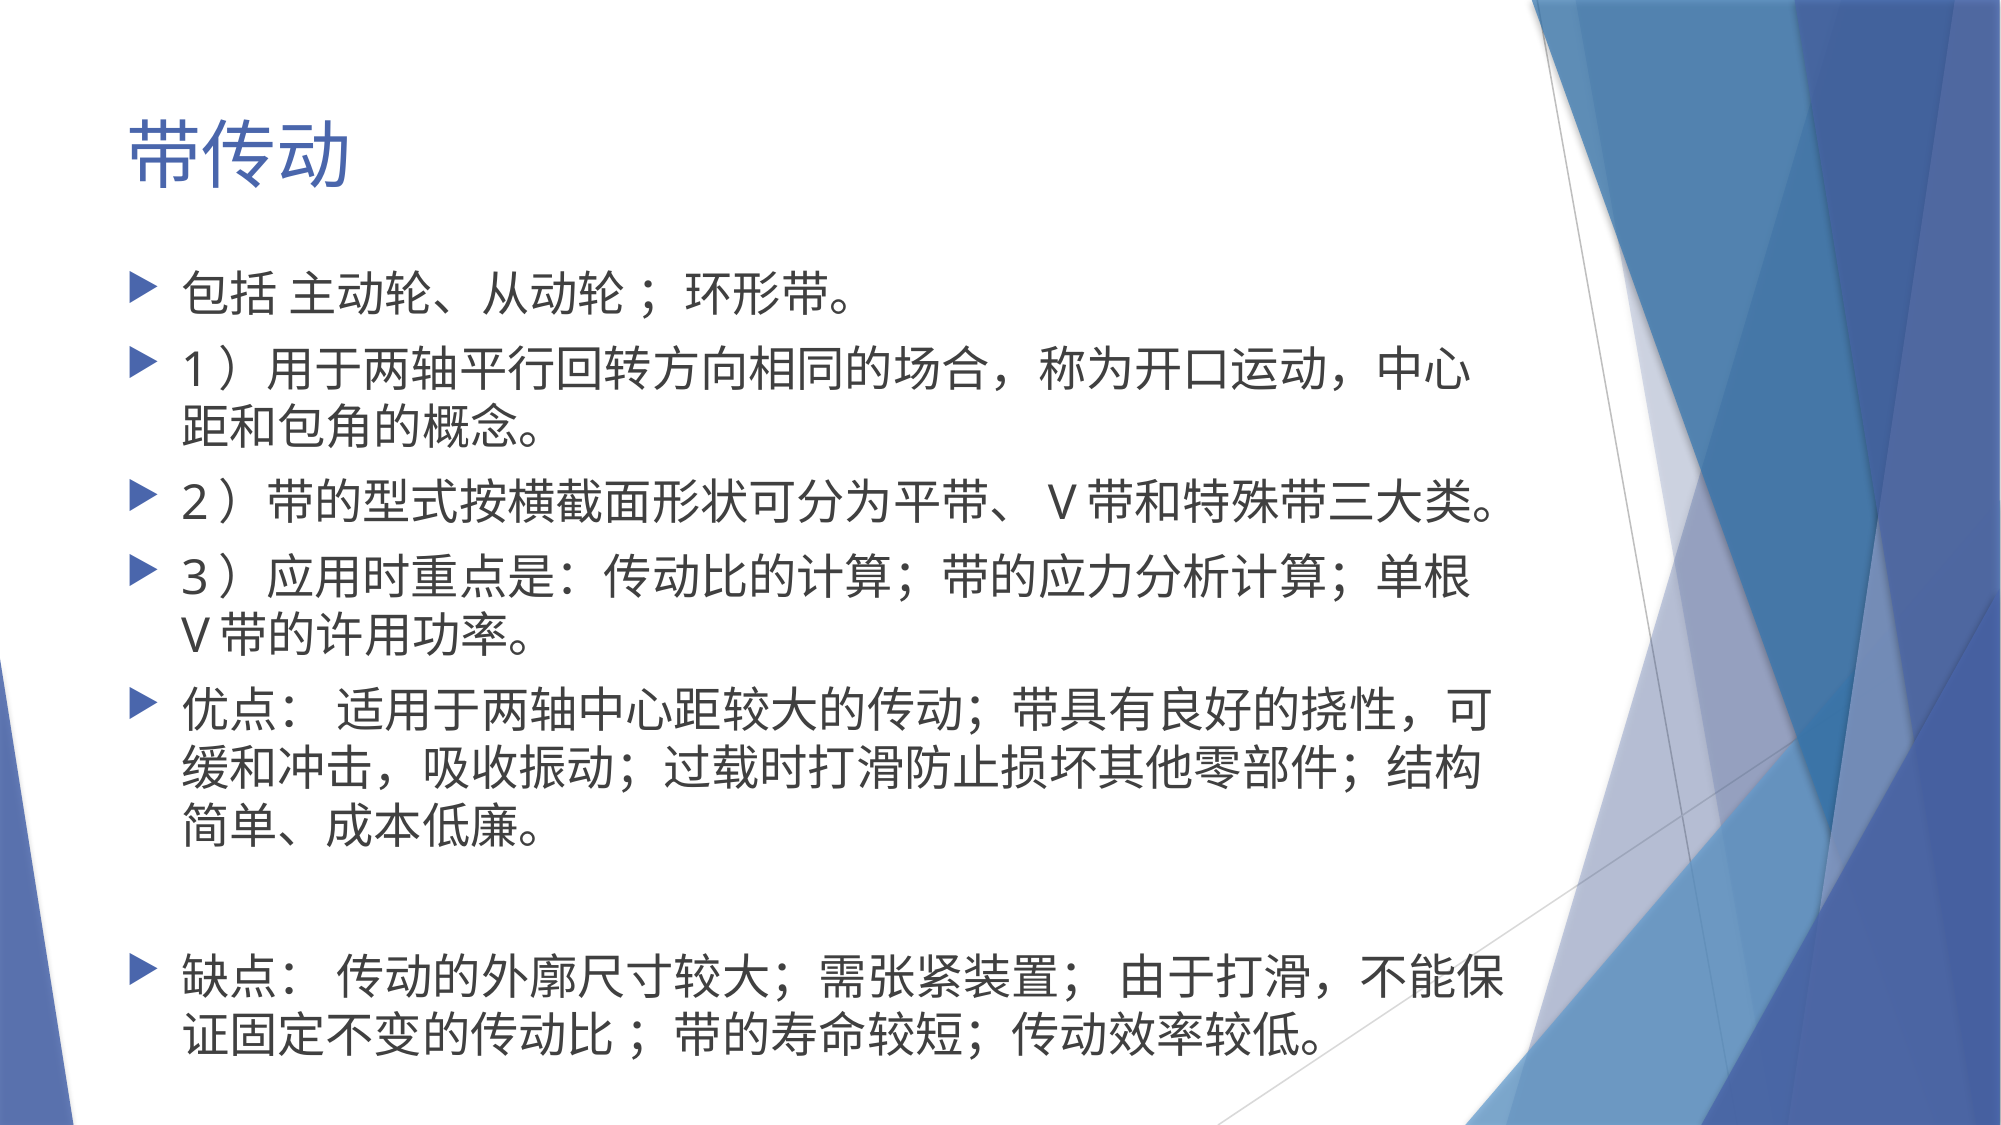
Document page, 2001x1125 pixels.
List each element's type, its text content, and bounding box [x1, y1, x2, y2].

list 包括 主动轮、从动轮 ；环形带。 1）用于两轴平行回转方向相同的场合，称为开口运动，中心距和包角的概念。 2）带的型式按横截面形状可分为平带、V带和特殊带三大类。 3）应用时重点是：传动比的计算；带的应力分析计算；单根V带的许用功率。 优点： 适用于两轴中心距较大的传动；带具有良好的挠性，可缓和冲击，吸收振动；过载时打滑防止损坏其他零部件；结构简单、成本低廉。 缺点： 传动的外廓尺寸较大；需张紧装置； 由于打滑，不能保证固定不变的传动比 ；带的寿命较短；传动效率较低。 [111, 255, 1522, 1086]
title 带传动 [111, 99, 1522, 255]
